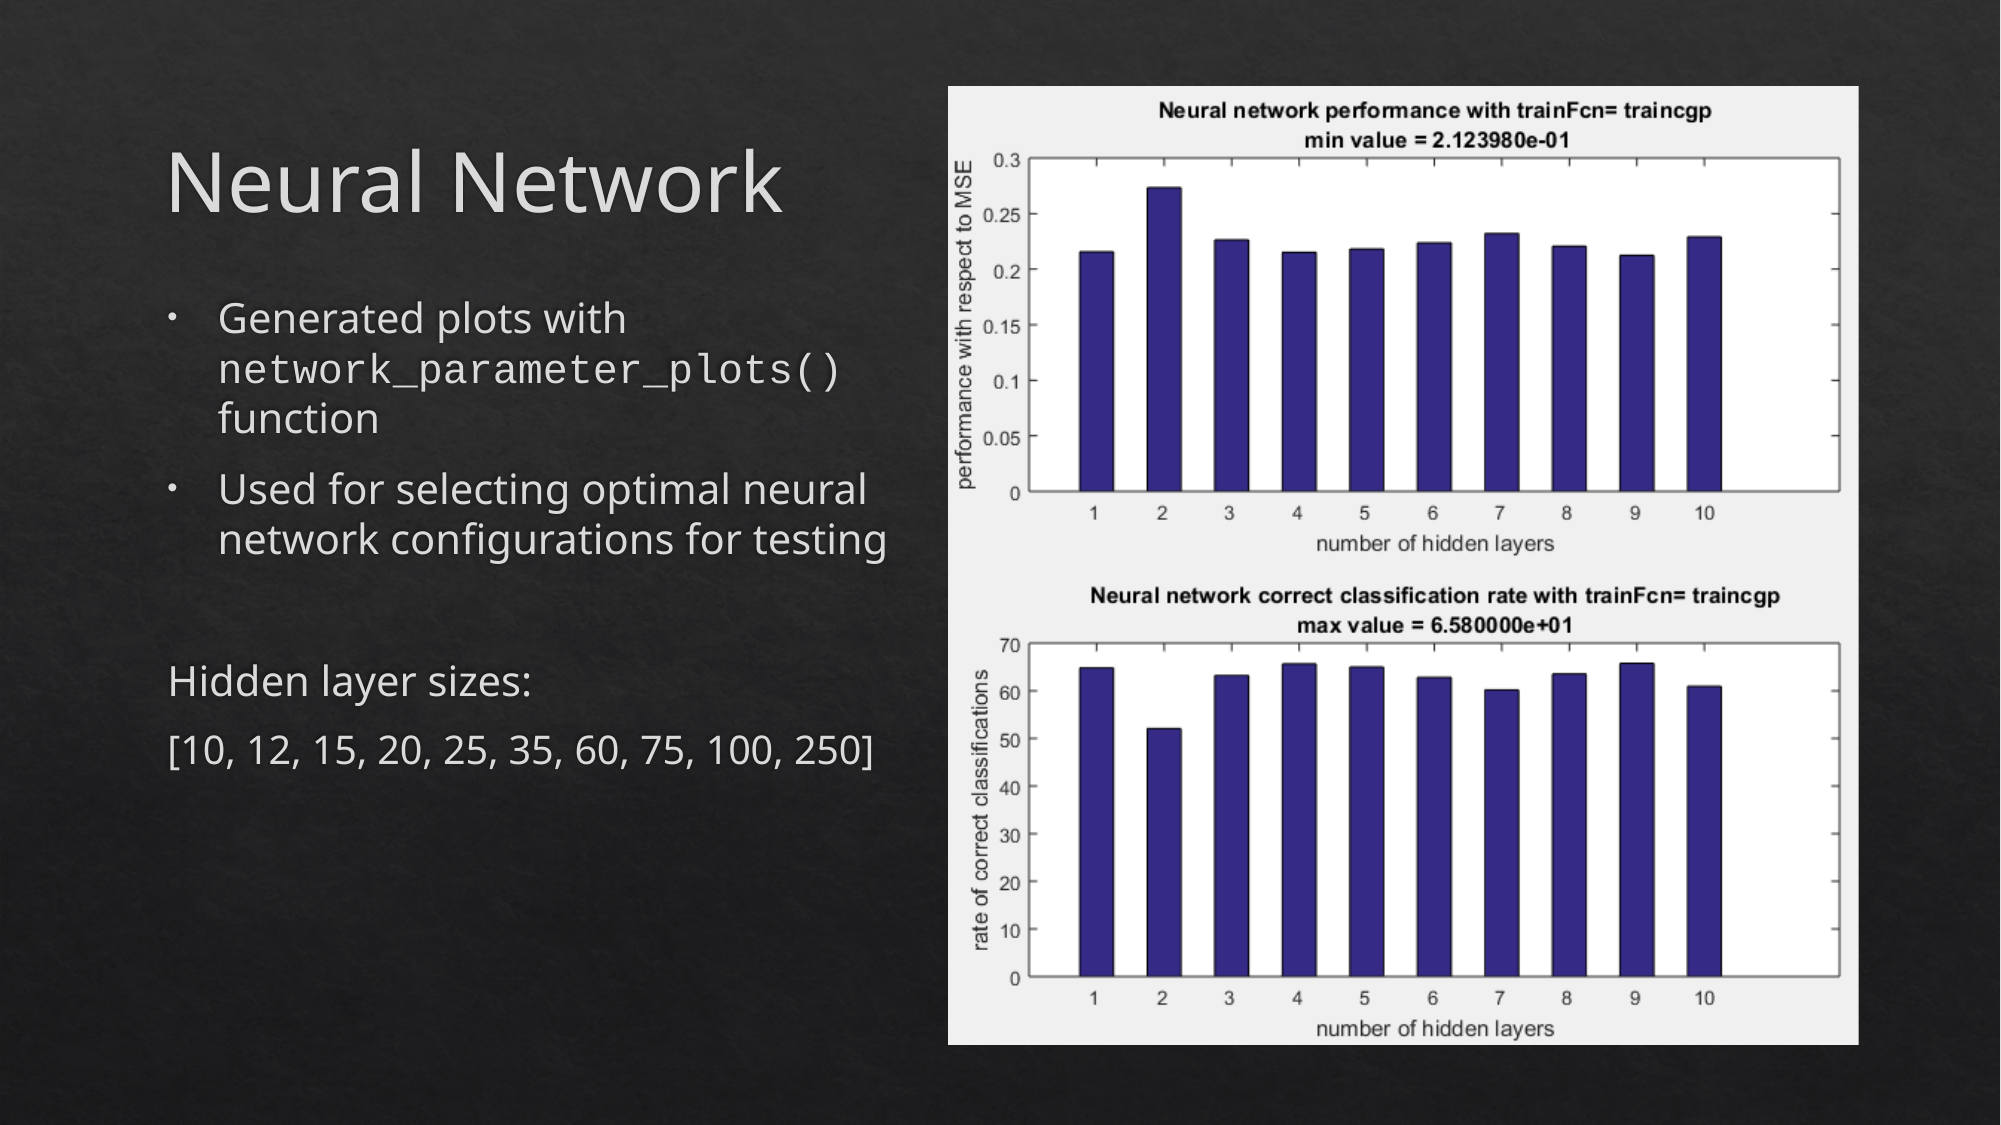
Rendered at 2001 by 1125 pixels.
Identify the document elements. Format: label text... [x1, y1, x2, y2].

title Neural Network [149, 99, 842, 260]
picture [947, 85, 1859, 1046]
list Generated plots with network_parameter_plots() function Used for selecting optimal neural network configurations for testing Hidden layer sizes: [10, 12, 15, 20, 25, 35, 60, 75, 100, 250] [146, 284, 940, 950]
